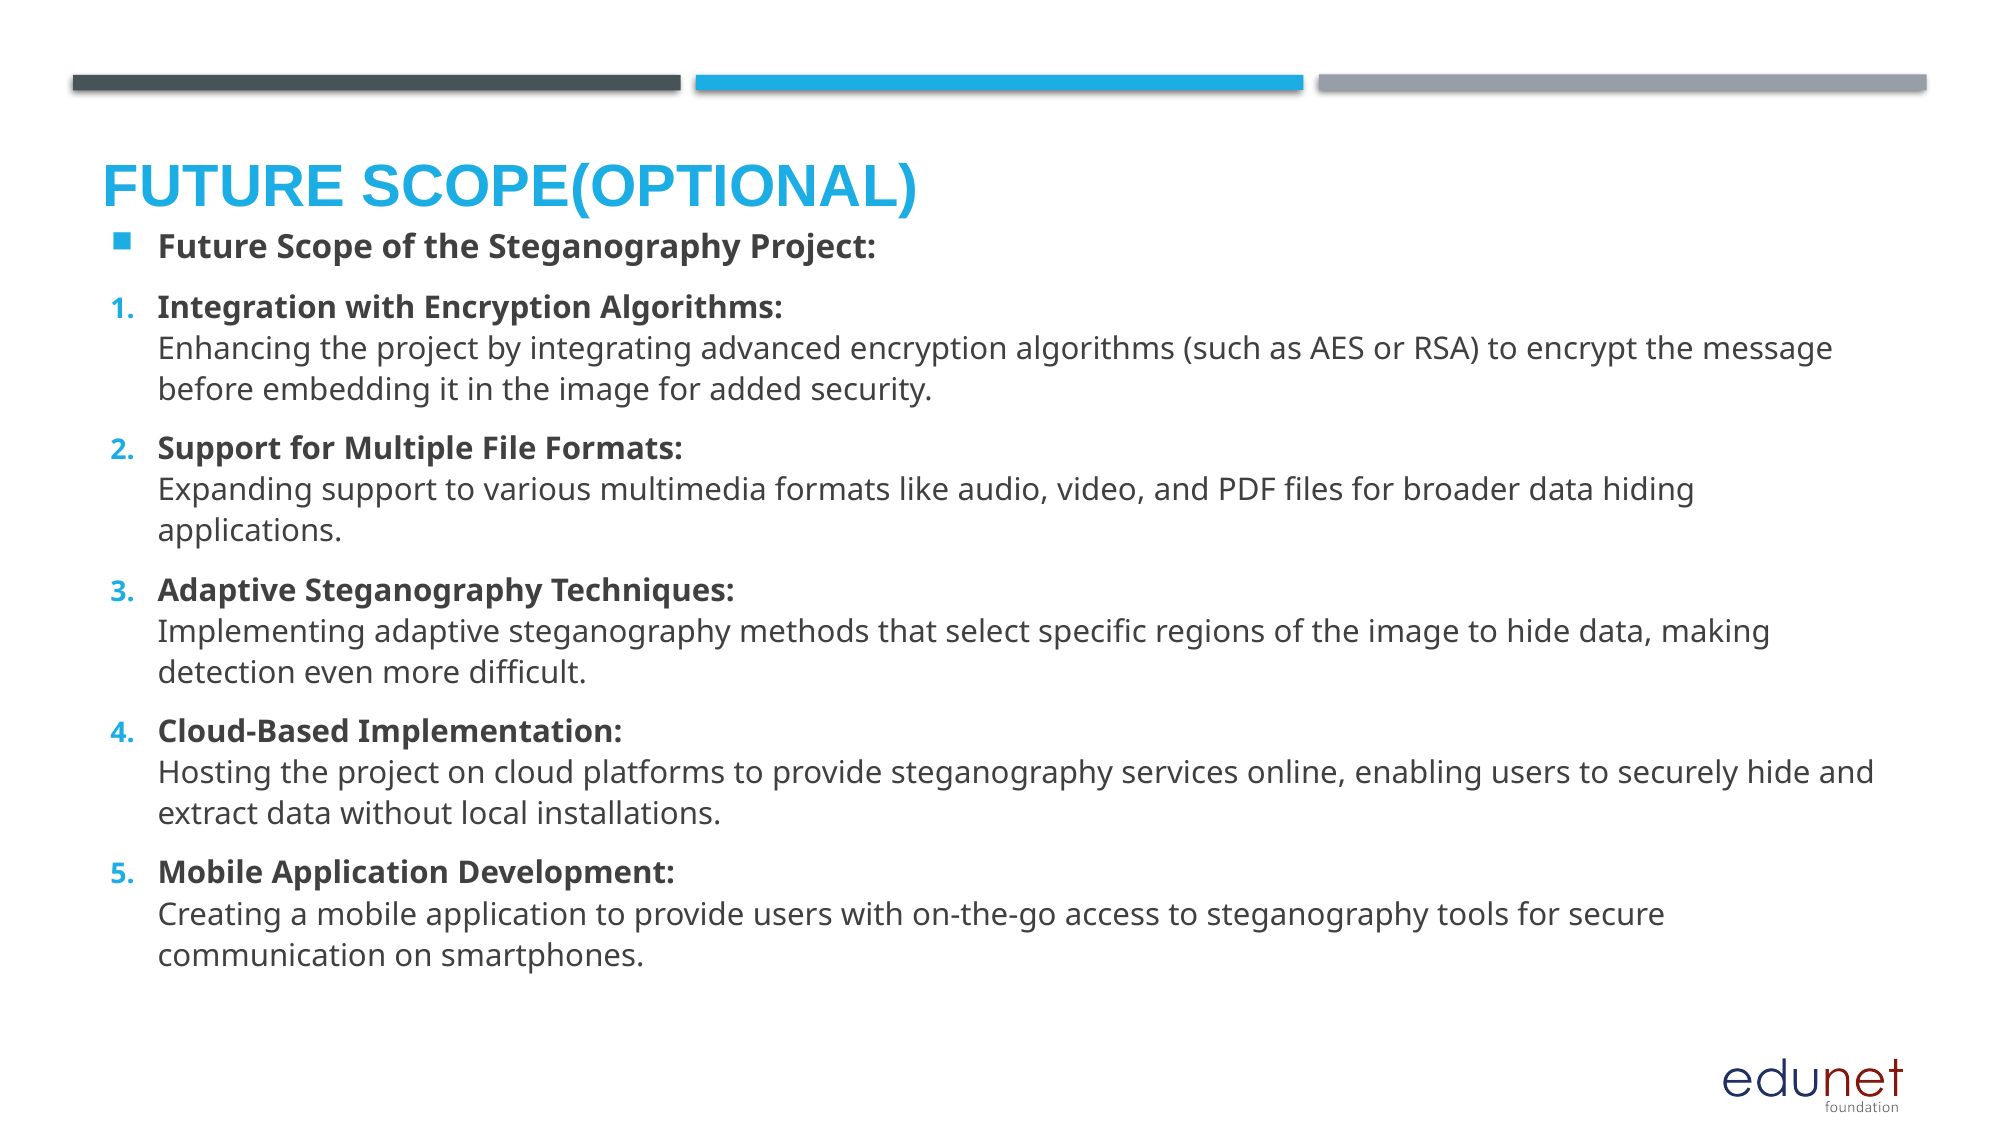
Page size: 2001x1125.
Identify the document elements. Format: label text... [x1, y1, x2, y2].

text_box Future scope(optional) [87, 138, 1898, 226]
list Future Scope of the Steganography Project: Integration with Encryption Algorithms: Enhancing the project by integrating advanced encryption algorithms (such as AES or RSA) to encrypt the message before embedding it in the image for added security. Support for Multiple File Formats: Expanding support to various multimedia formats like audio, video, and PDF files for broader data hiding applications. Adaptive Steganography Techniques: Implementing adaptive steganography methods that select specific regions of the image to hide data, making detection even more difficult. Cloud-Based Implementation: Hosting the project on cloud platforms to provide steganography services online, enabling users to securely hide and extract data without local installations. Mobile Application Development: Creating a mobile application to provide users with on-the-go access to steganography tools for secure communication on smartphones. [95, 213, 1905, 981]
picture [1719, 1056, 1905, 1116]
